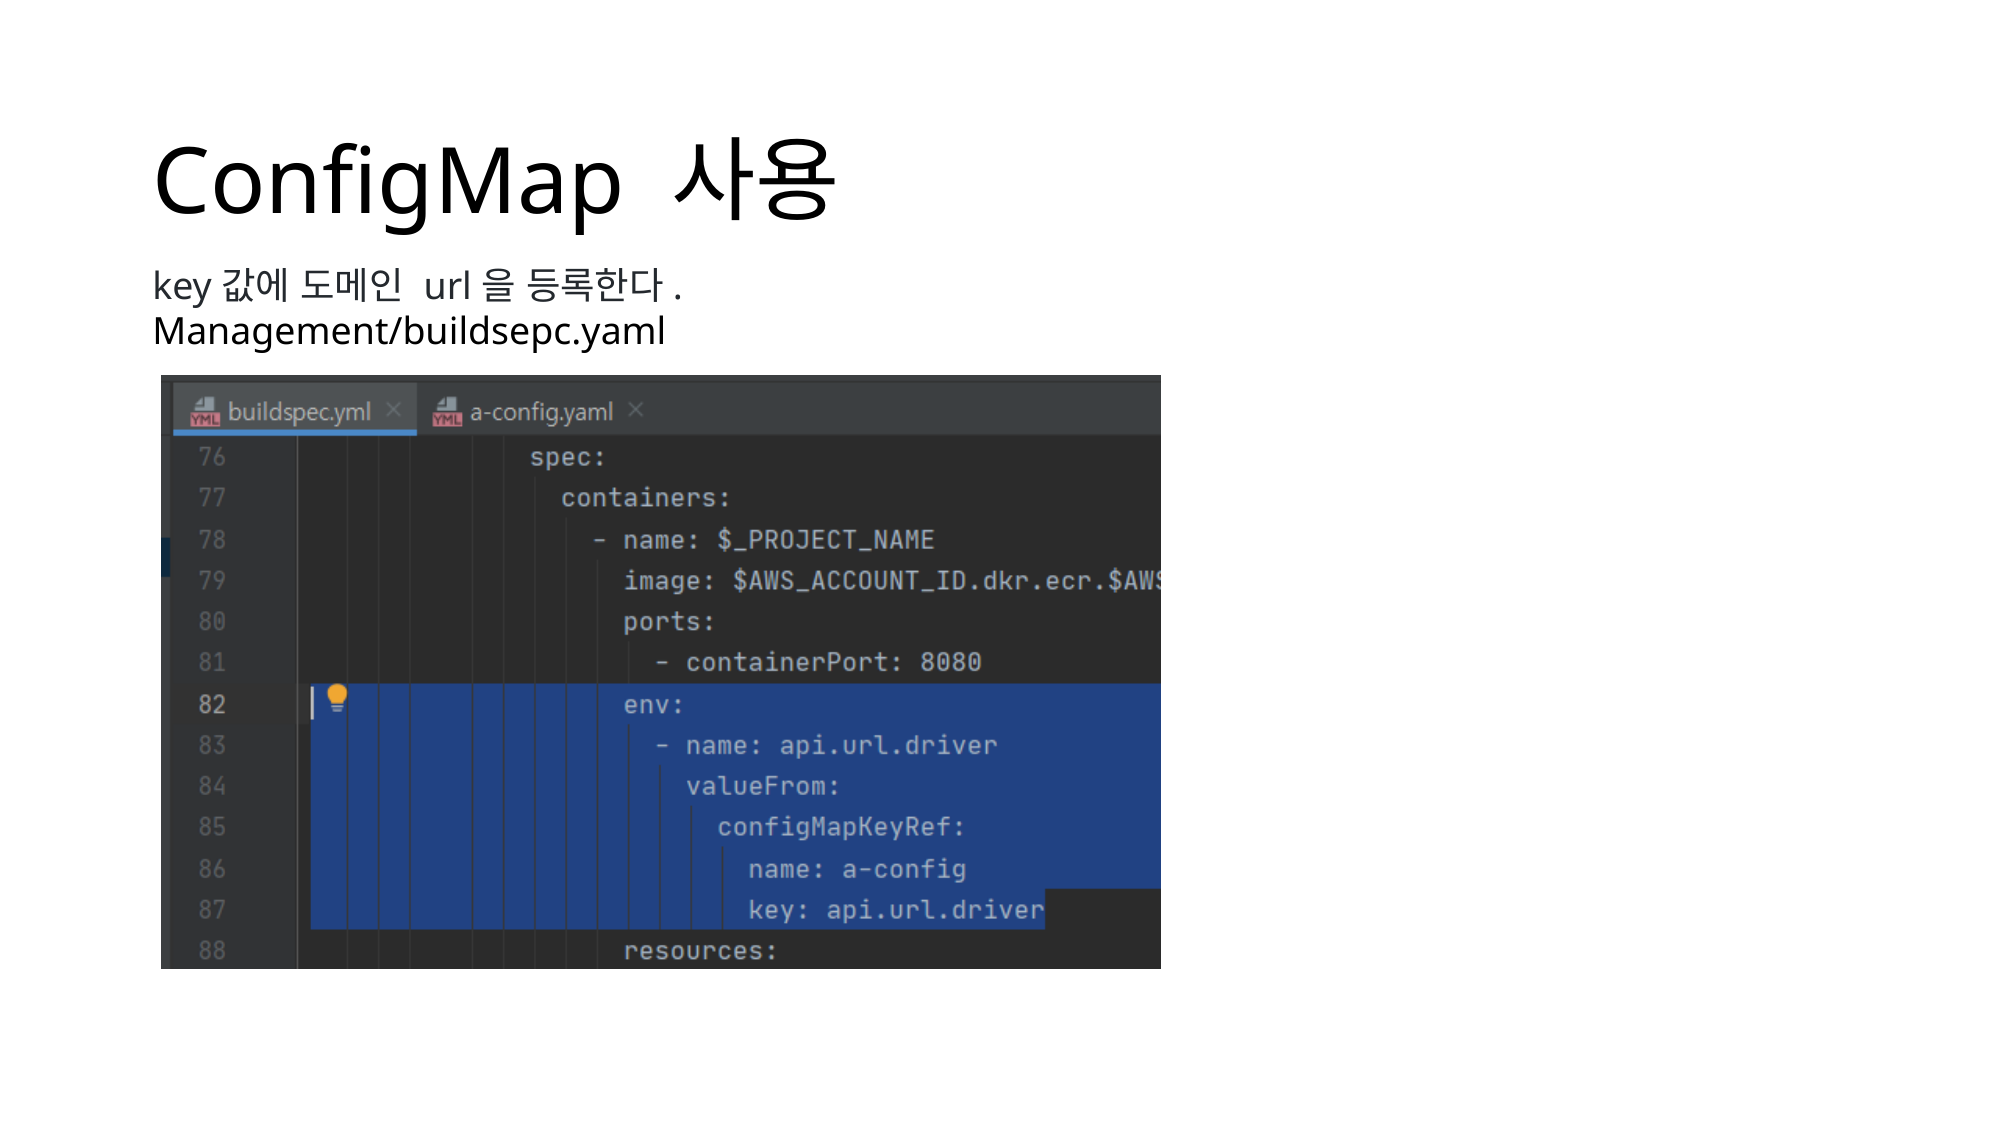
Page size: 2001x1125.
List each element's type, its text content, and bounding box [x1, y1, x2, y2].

title ConfigMap 사용 [137, 59, 1863, 254]
text_box key값에 도메인 url을 등록한다. Management/buildsepc.yaml [137, 254, 1922, 359]
picture [161, 375, 1161, 969]
